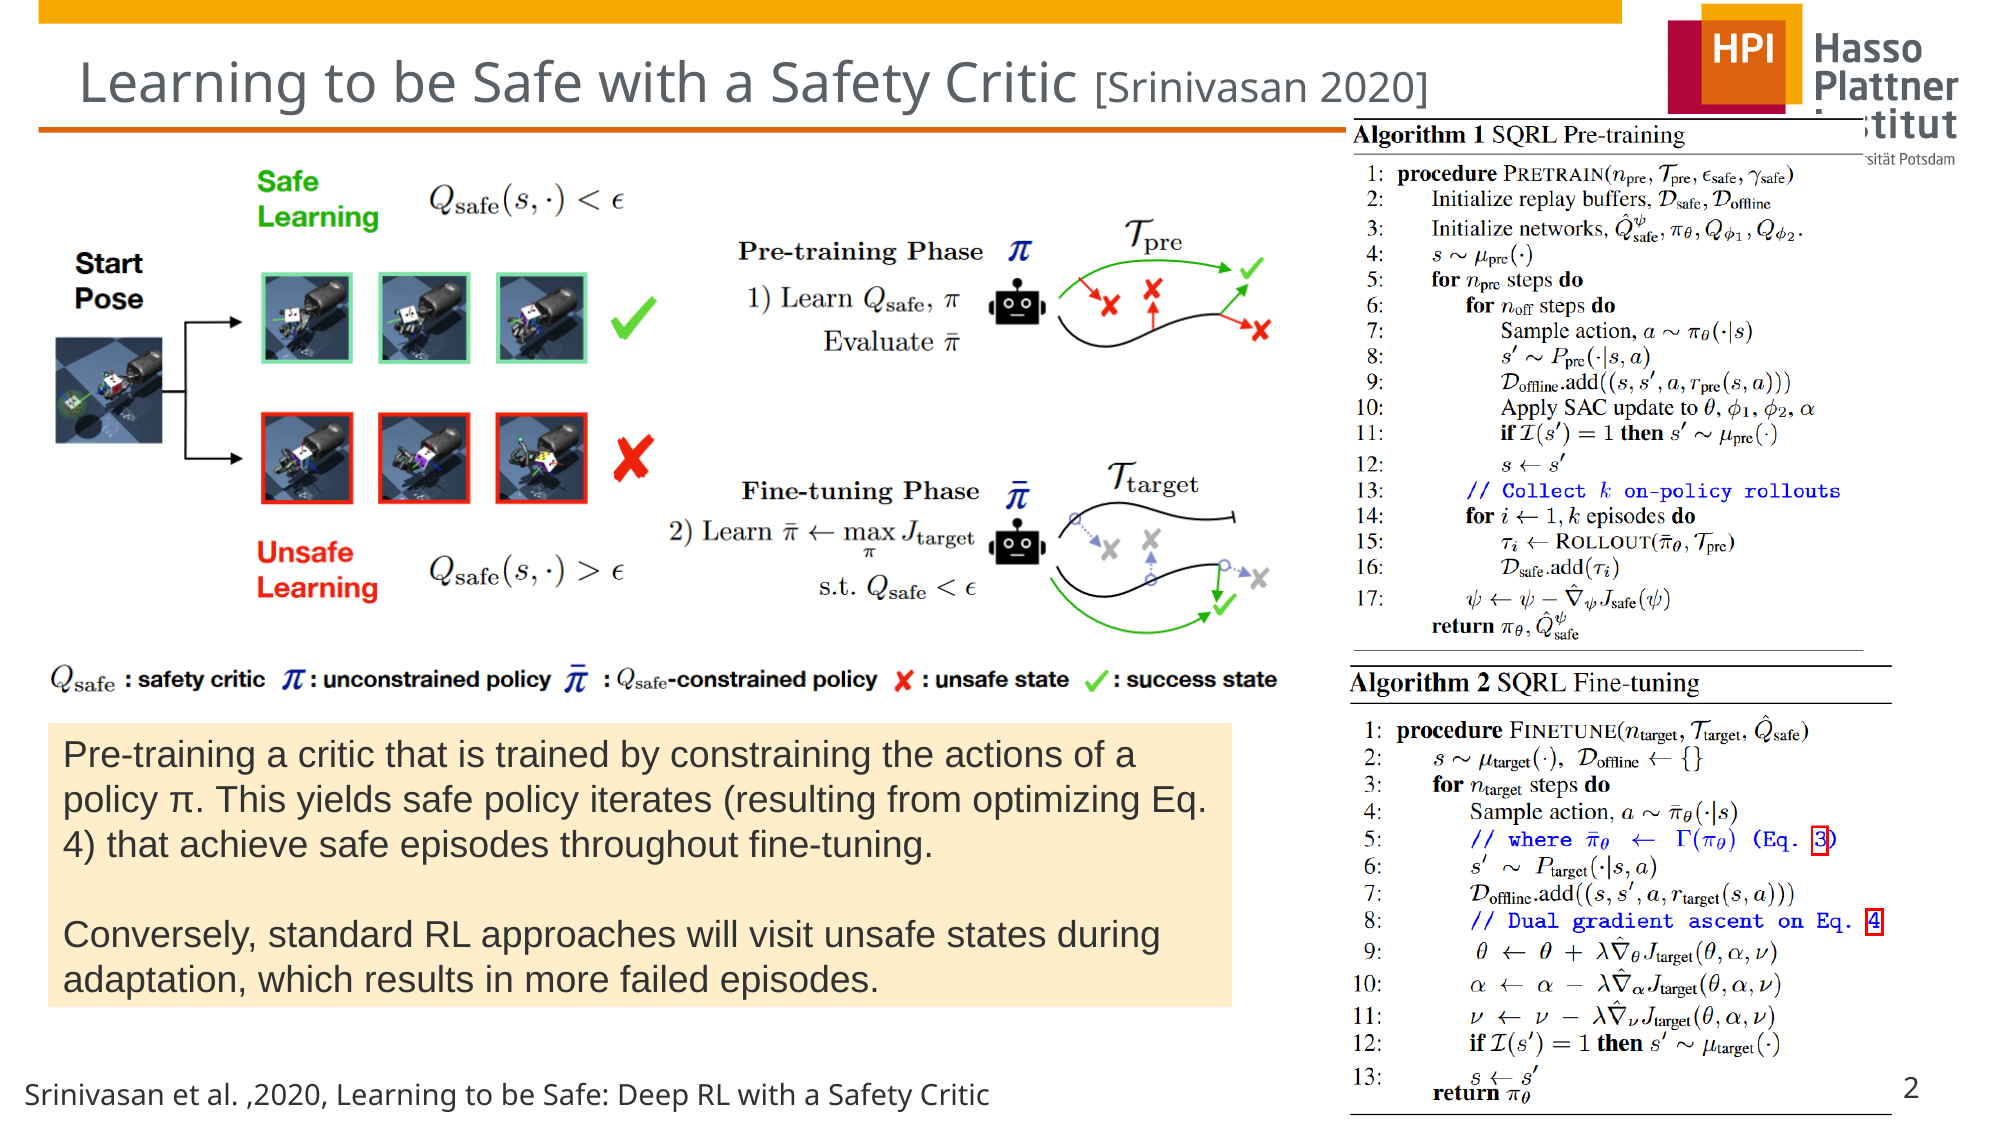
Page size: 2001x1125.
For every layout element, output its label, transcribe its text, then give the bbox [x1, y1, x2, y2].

picture [1345, 0, 1965, 1125]
picture [39, 149, 1305, 705]
text_box Srinivasan et al. ,2020, Learning to be Safe: Deep RL with a Safety Critic [9, 1069, 1194, 1119]
title Learning to be Safe with a Safety Critic [Srinivasan 2020] [78, 23, 1583, 115]
